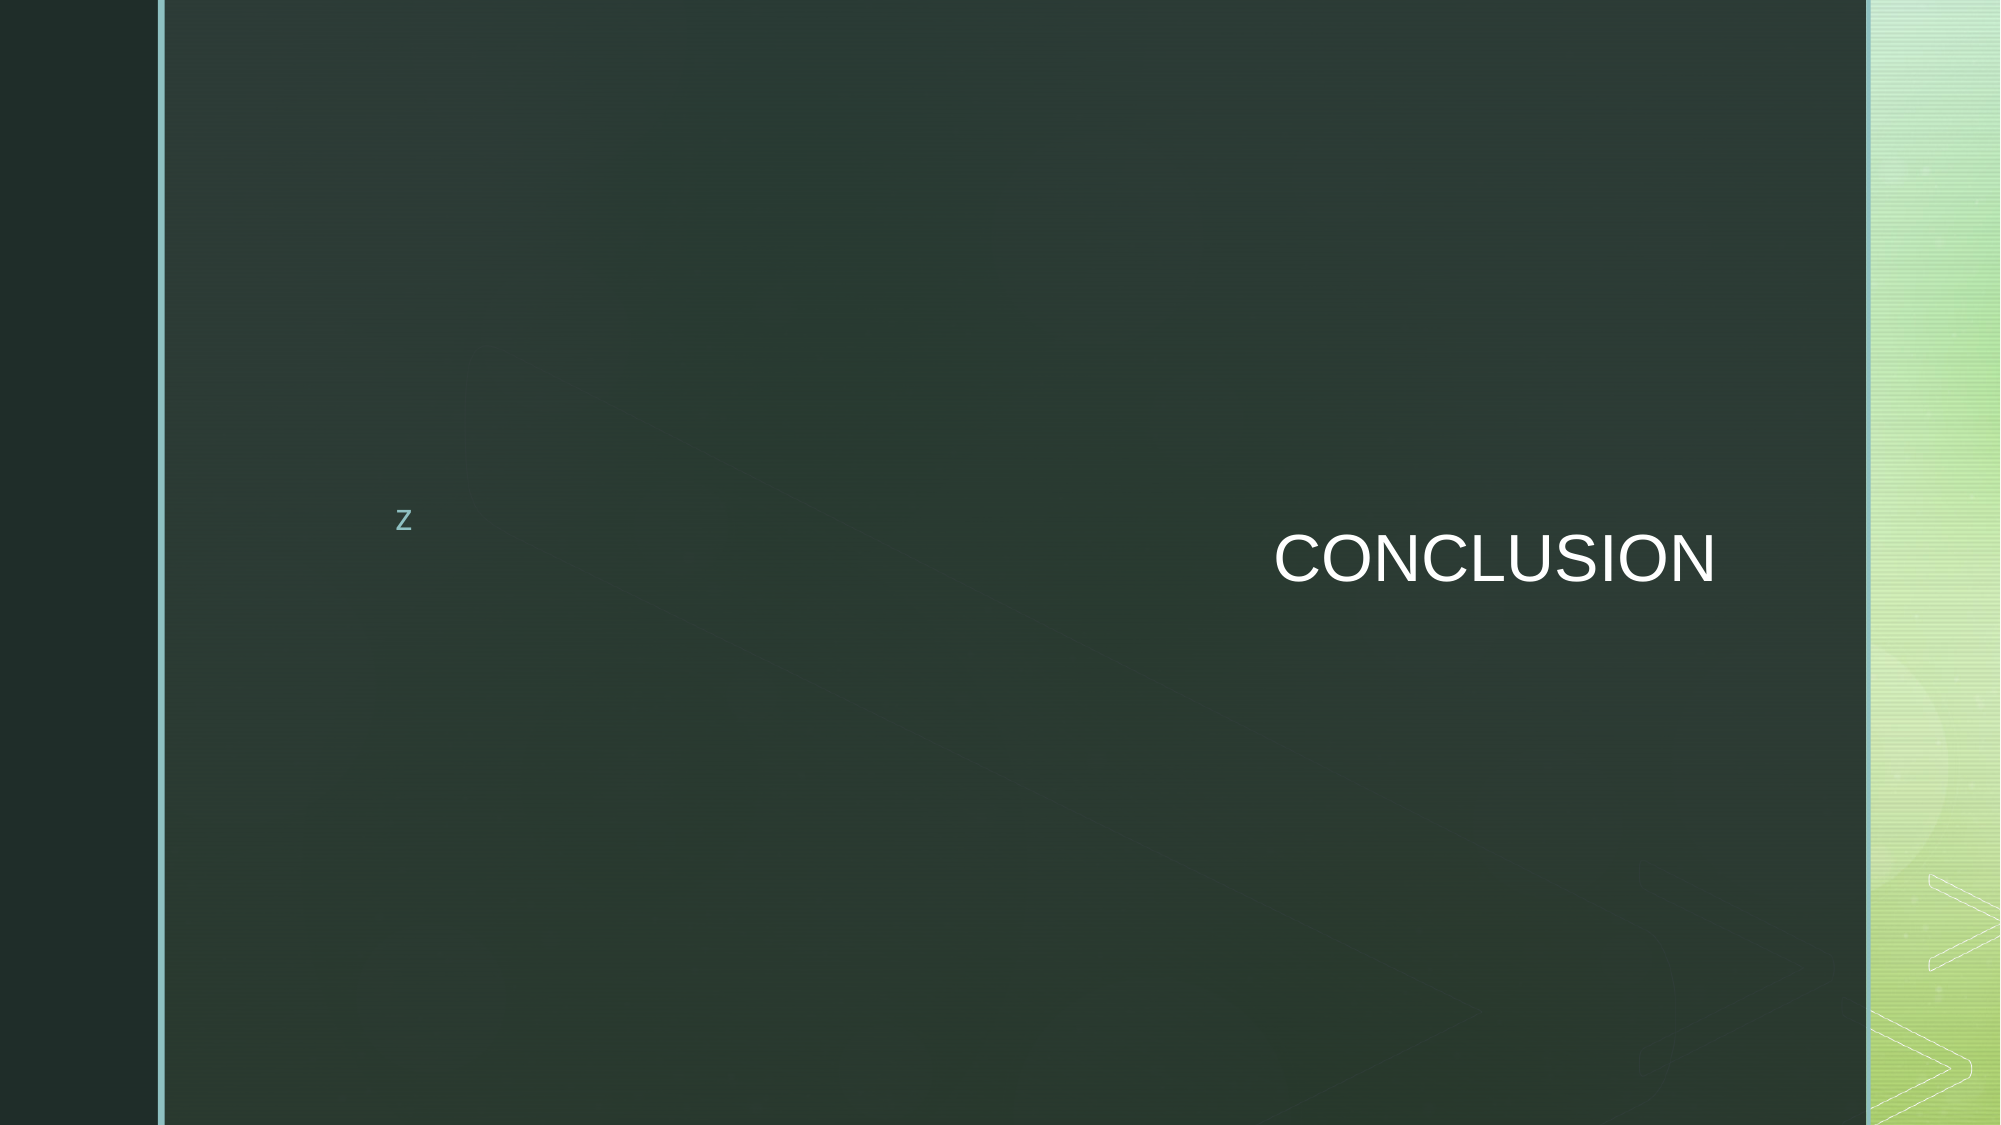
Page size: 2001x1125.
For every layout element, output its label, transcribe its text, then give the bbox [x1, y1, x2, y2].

title CONCLUSION [428, 516, 1734, 750]
picture [1871, 0, 2001, 1125]
